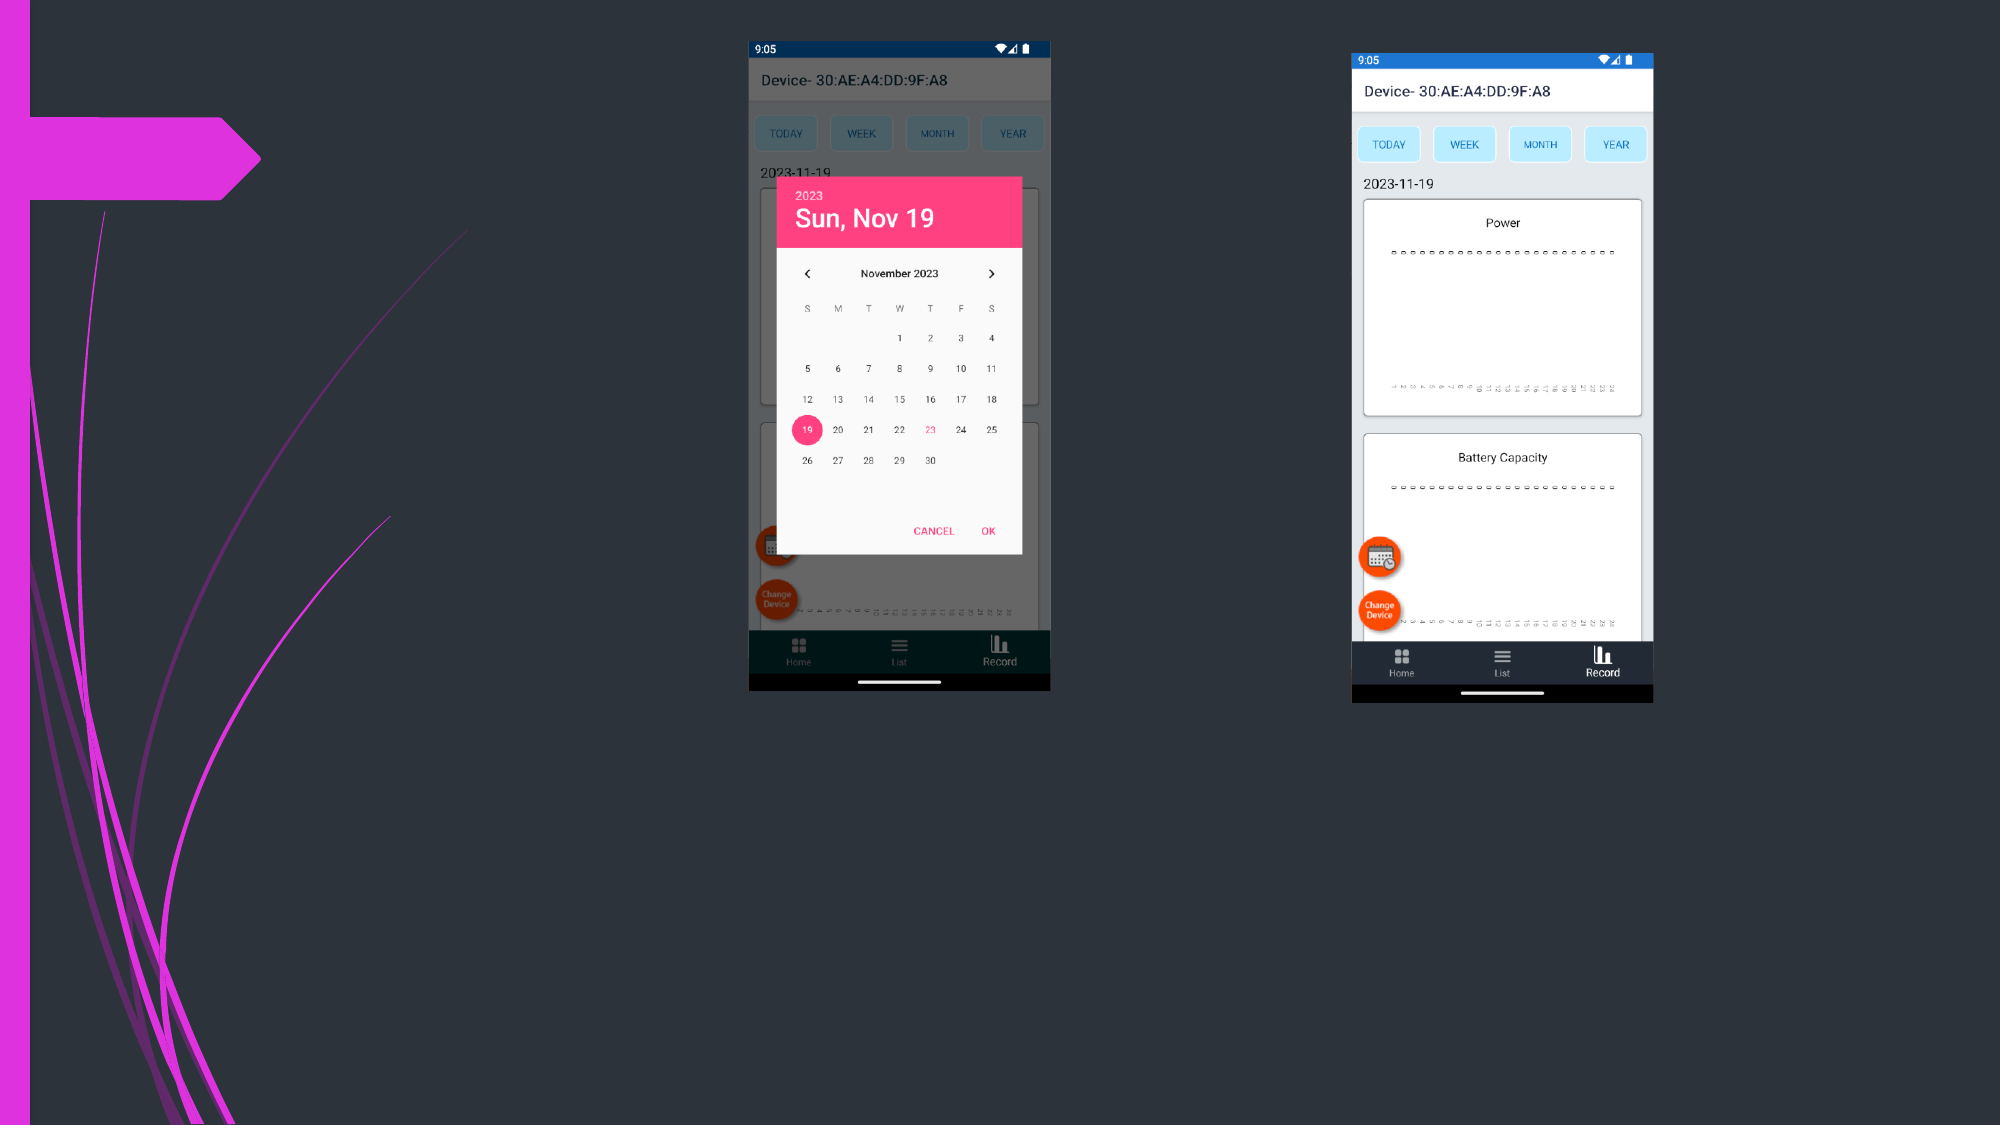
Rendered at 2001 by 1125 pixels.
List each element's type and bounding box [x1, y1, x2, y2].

picture [1351, 52, 1654, 703]
picture [748, 41, 1051, 692]
